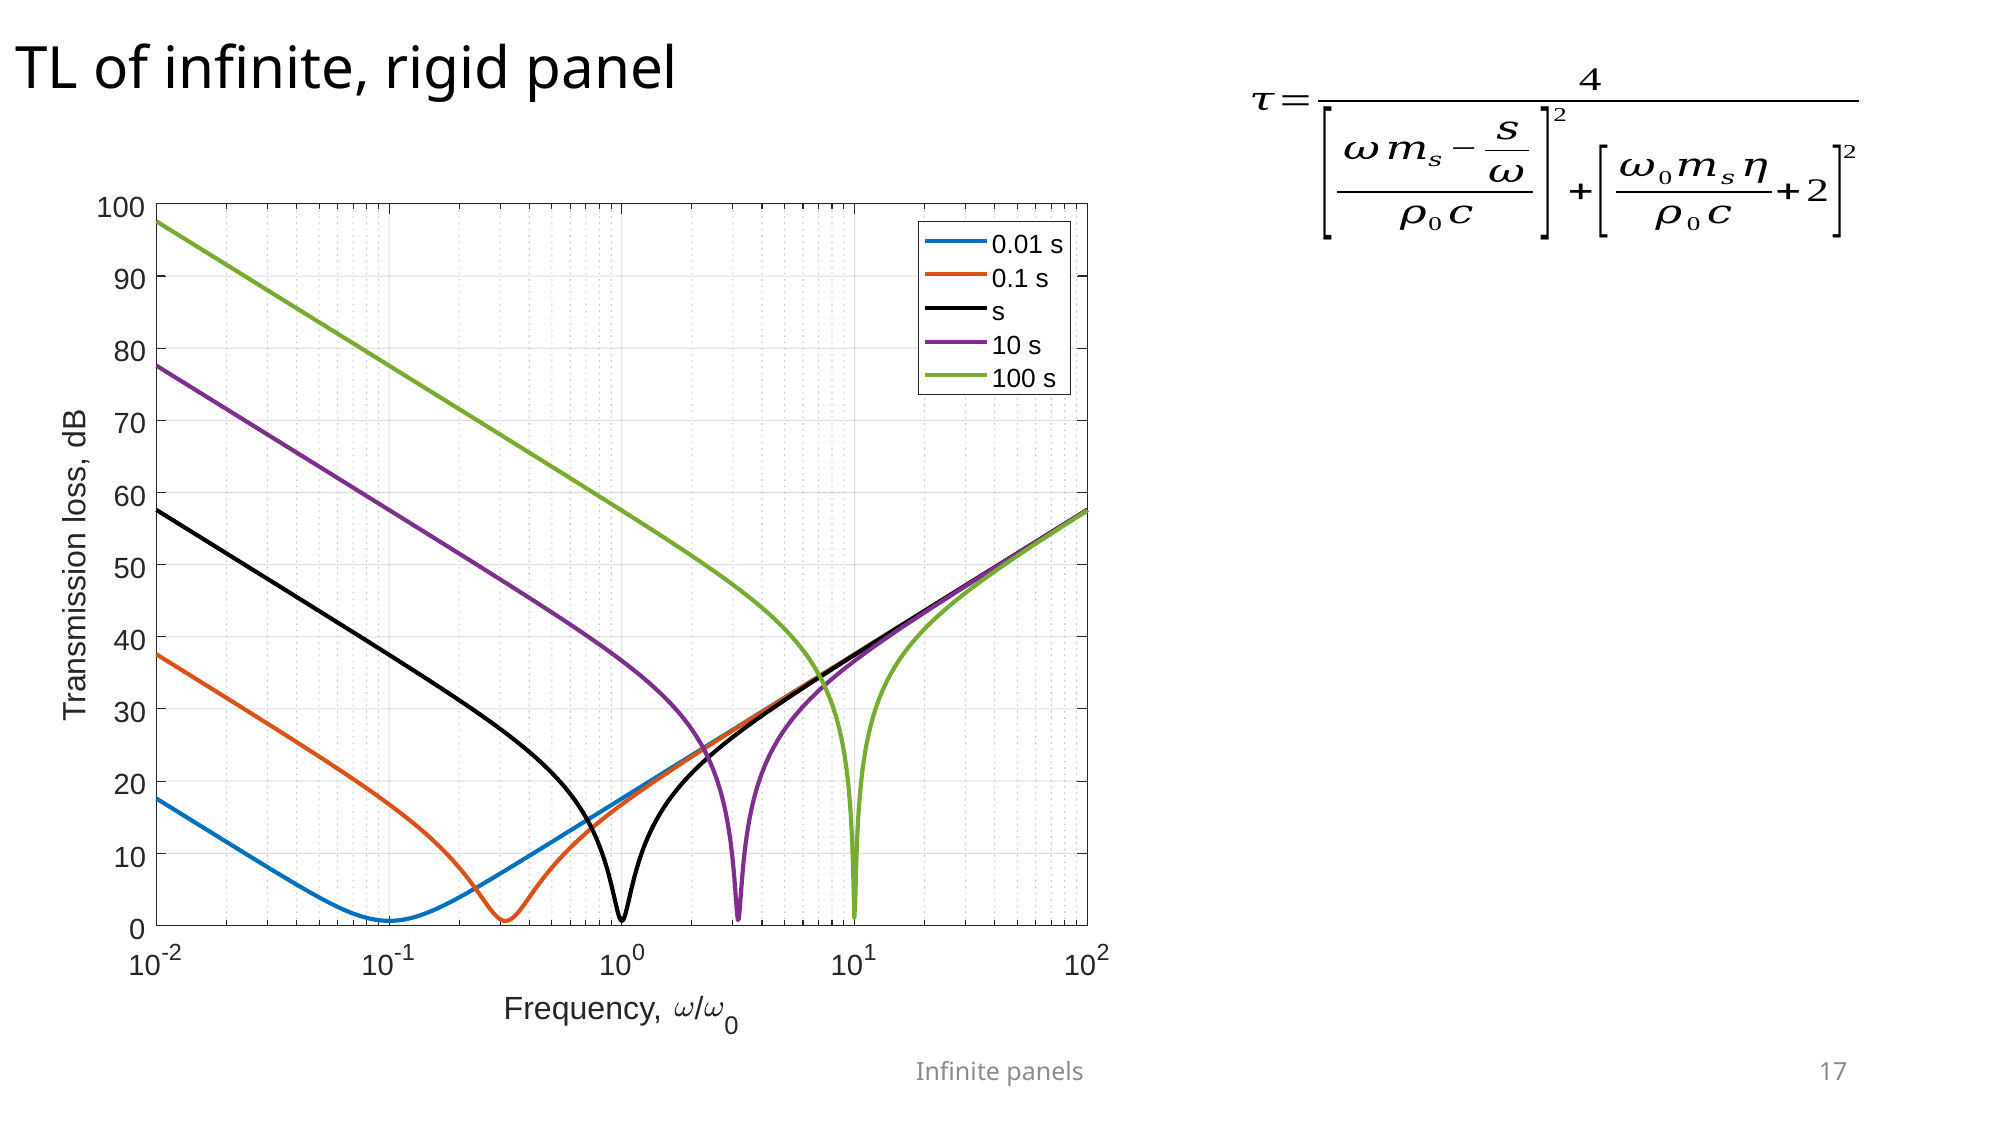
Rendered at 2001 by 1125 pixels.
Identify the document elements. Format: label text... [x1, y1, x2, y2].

slide_number 17 [1412, 1042, 1863, 1103]
picture [0, 136, 1200, 1037]
title TL of infinite, rigid panel [0, 0, 2000, 140]
footer Infinite panels [662, 1042, 1338, 1103]
